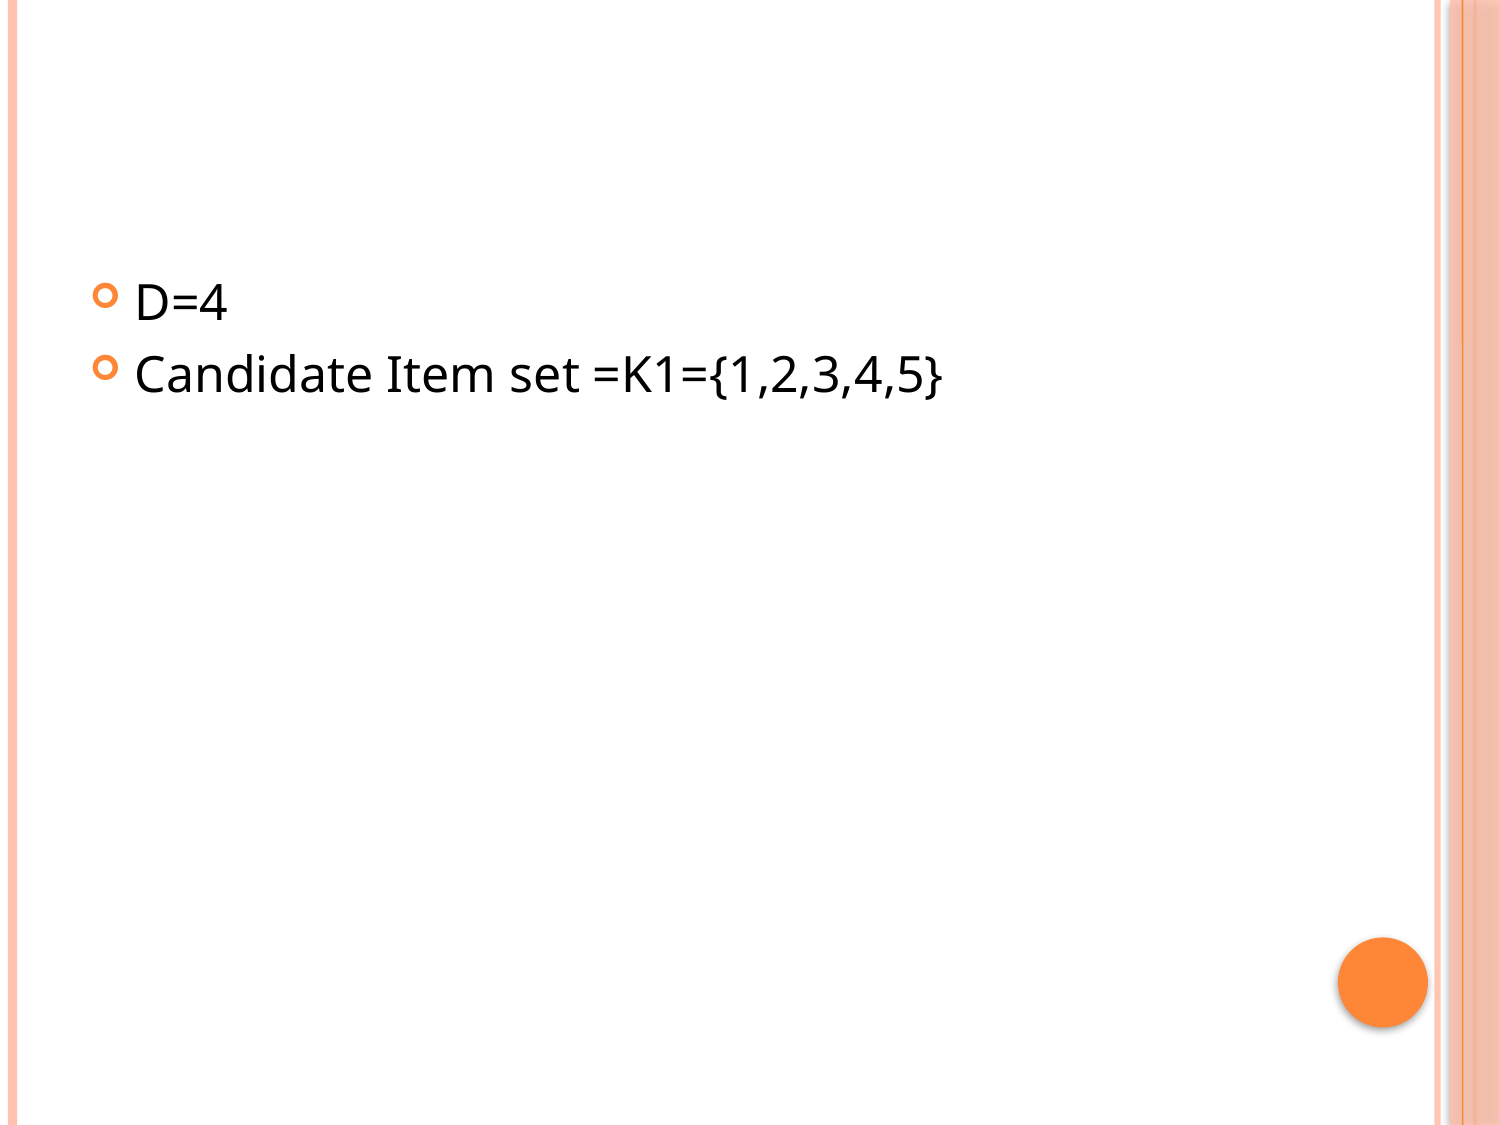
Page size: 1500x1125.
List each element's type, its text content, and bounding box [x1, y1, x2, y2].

list D=4 Candidate Item set =K1={1,2,3,4,5} [75, 262, 1300, 1062]
